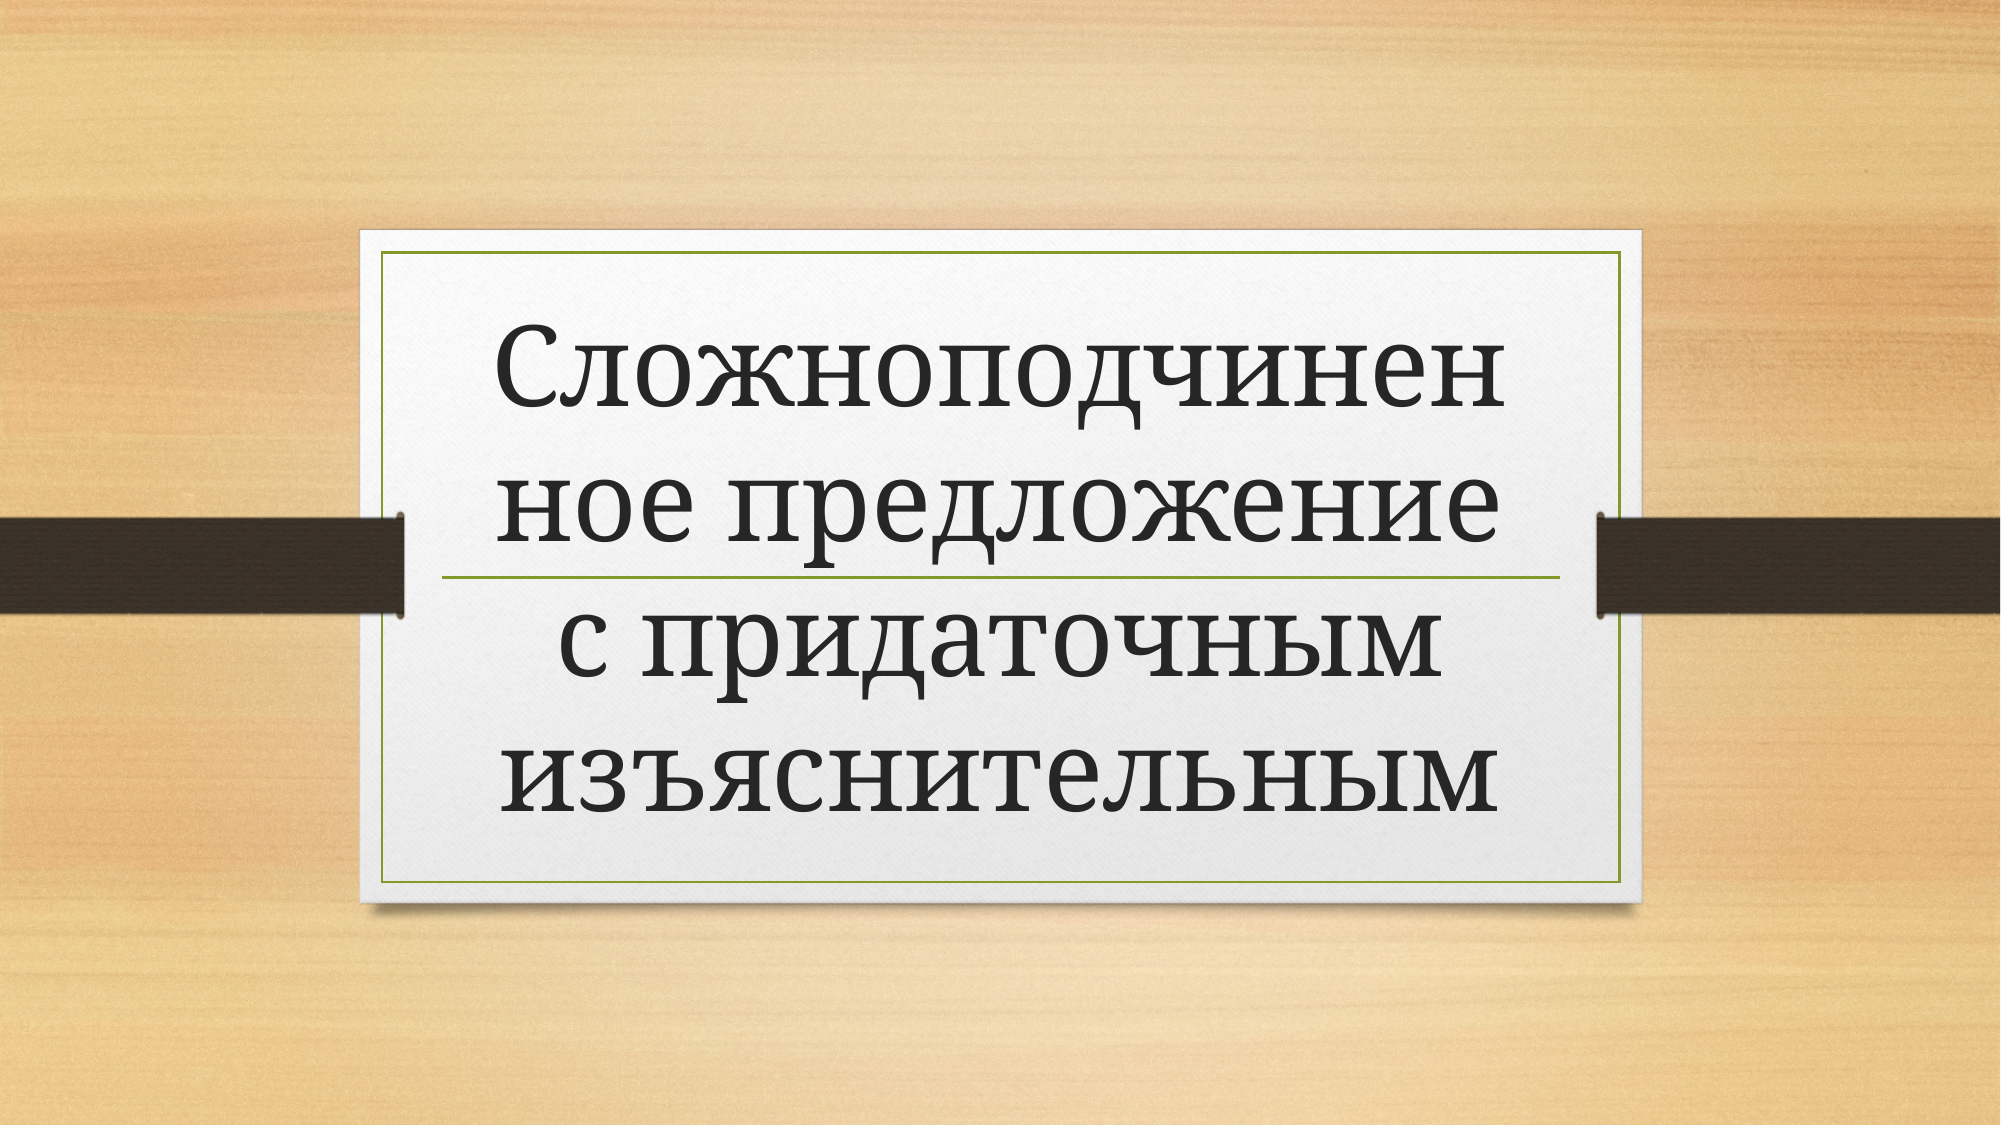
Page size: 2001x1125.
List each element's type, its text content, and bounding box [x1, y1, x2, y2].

picture [0, 0, 2001, 1125]
title Сложноподчиненное предложение с придаточным изъяснительным [440, 592, 1559, 841]
